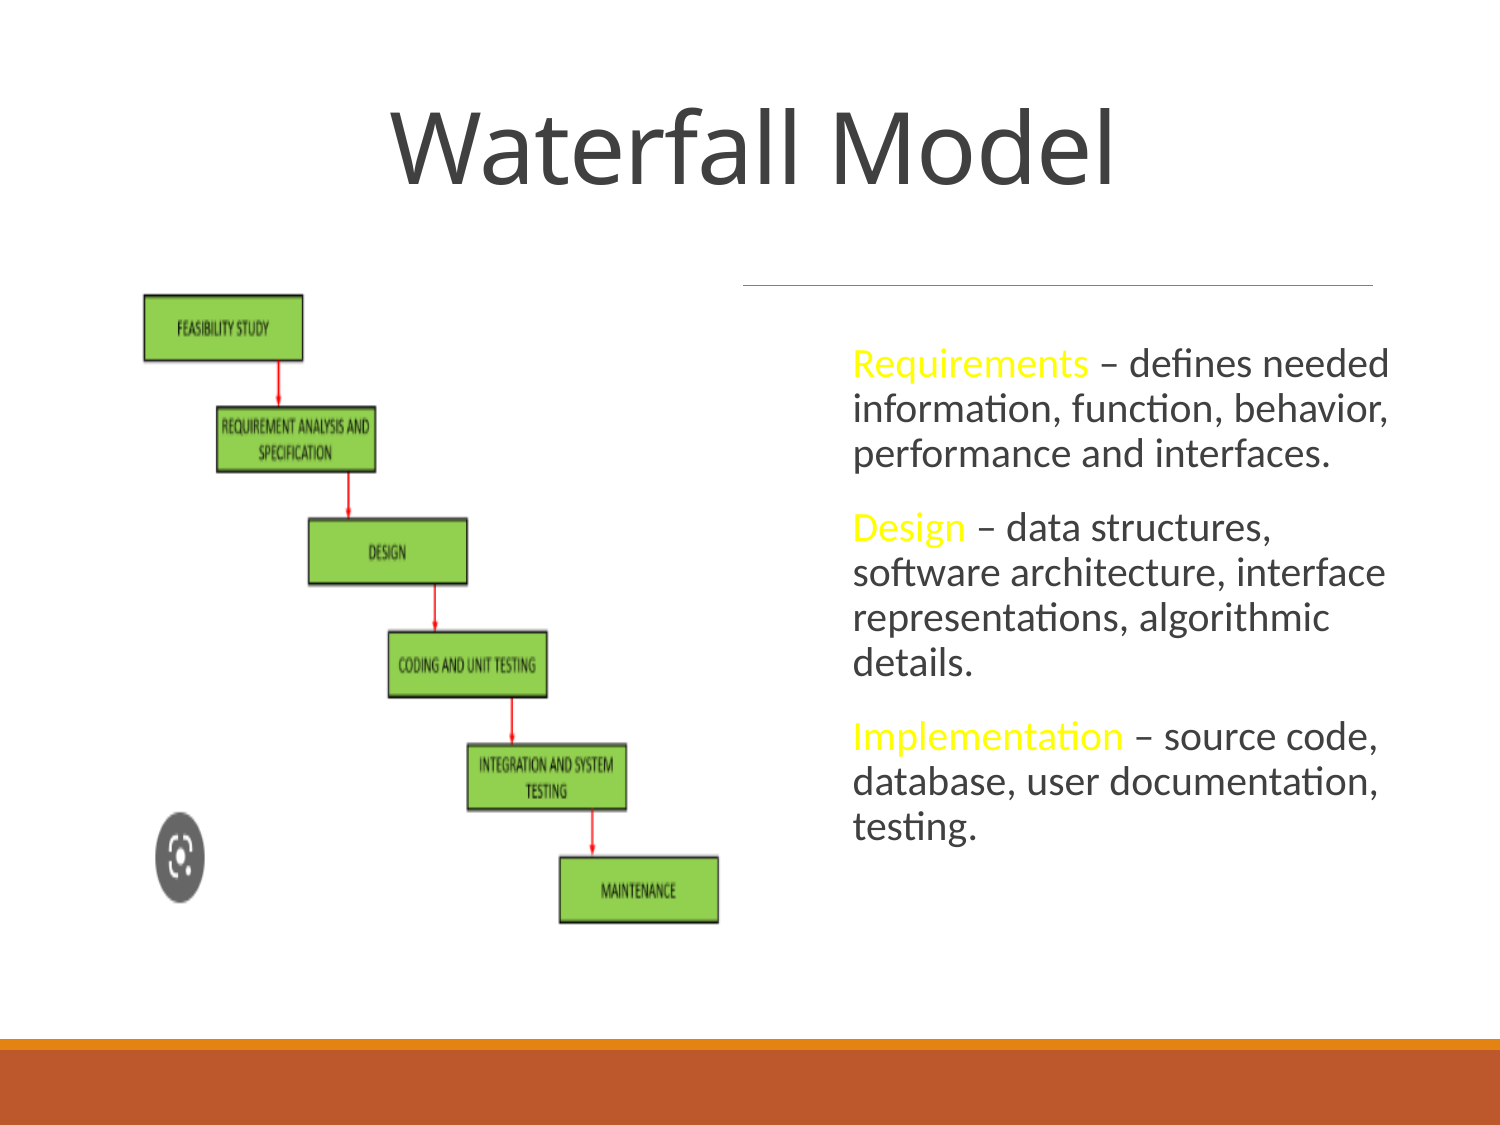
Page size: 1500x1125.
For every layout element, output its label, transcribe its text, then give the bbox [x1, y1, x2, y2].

title Waterfall Model [135, 47, 1373, 213]
list Requirements – defines needed information, function, behavior, performance and interfaces. Design – data structures, software architecture, interface representations, algorithmic details. Implementation – source code, database, user documentation, testing. [837, 179, 1425, 950]
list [134, 274, 743, 951]
